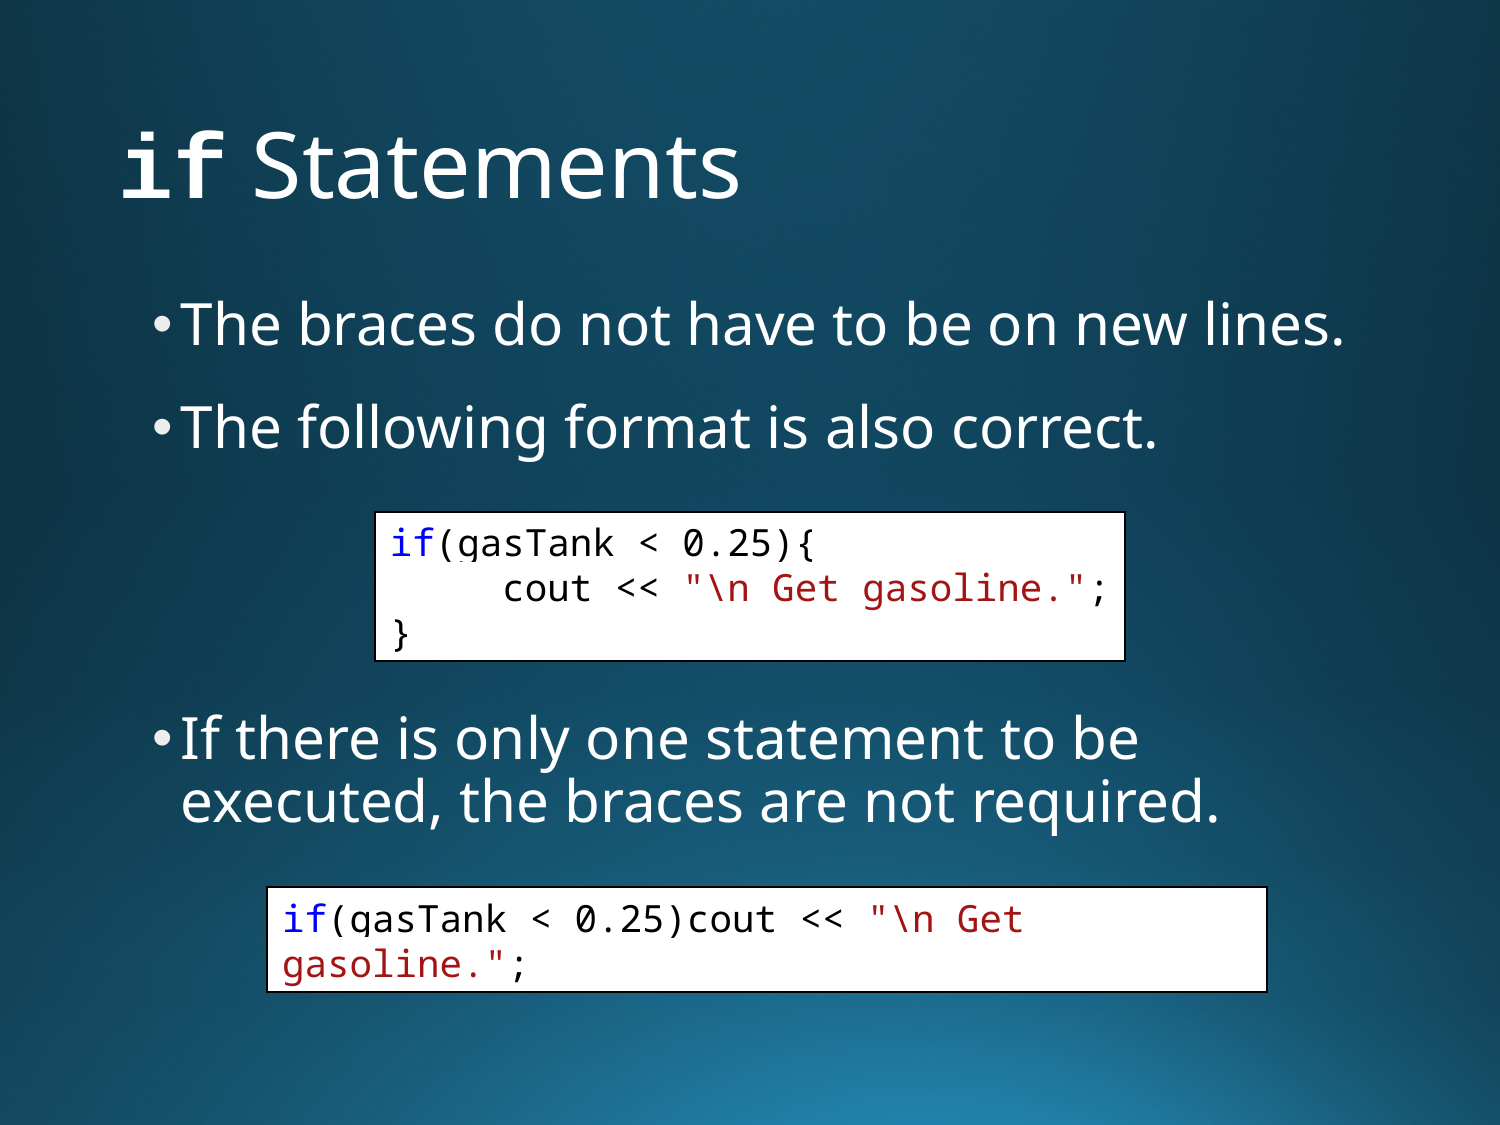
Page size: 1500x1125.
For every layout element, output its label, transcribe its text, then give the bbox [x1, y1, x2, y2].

text_box if(gasTank < 0.25)cout << "\n Get gasoline."; [266, 886, 1268, 993]
text_box if(gasTank < 0.25){ cout << "\n Get gasoline."; } [374, 511, 1126, 662]
title if Statements [103, 59, 1397, 278]
list The braces do not have to be on new lines. The following format is also correct. If there is only one statement to be executed, the braces are not required. [137, 287, 1397, 1002]
picture [0, 0, 1500, 1125]
